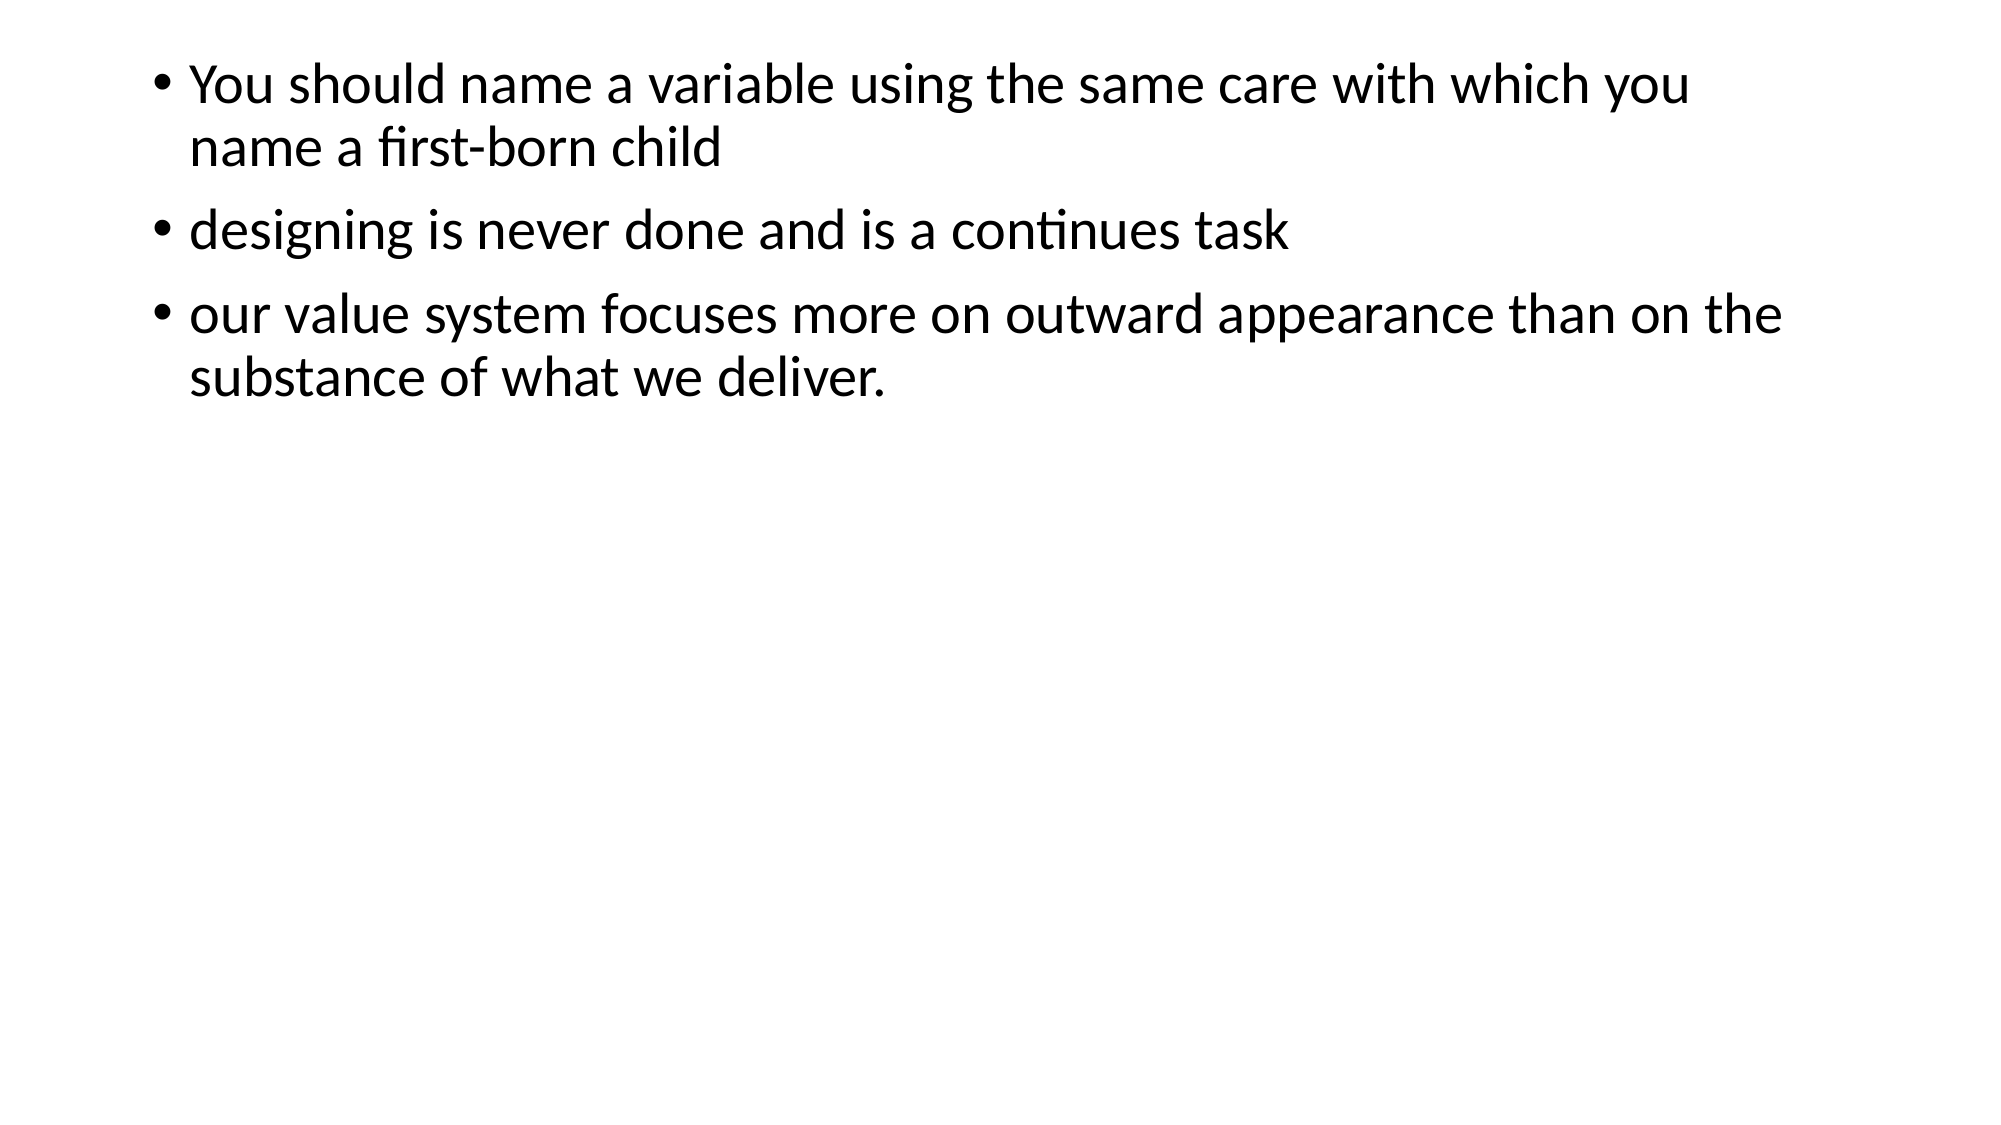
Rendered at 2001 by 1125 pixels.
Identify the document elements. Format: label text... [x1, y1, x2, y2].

list You should name a variable using the same care with which you name a first-born child designing is never done and is a continues task our value system focuses more on outward appearance than on the substance of what we deliver. [137, 45, 1863, 1014]
